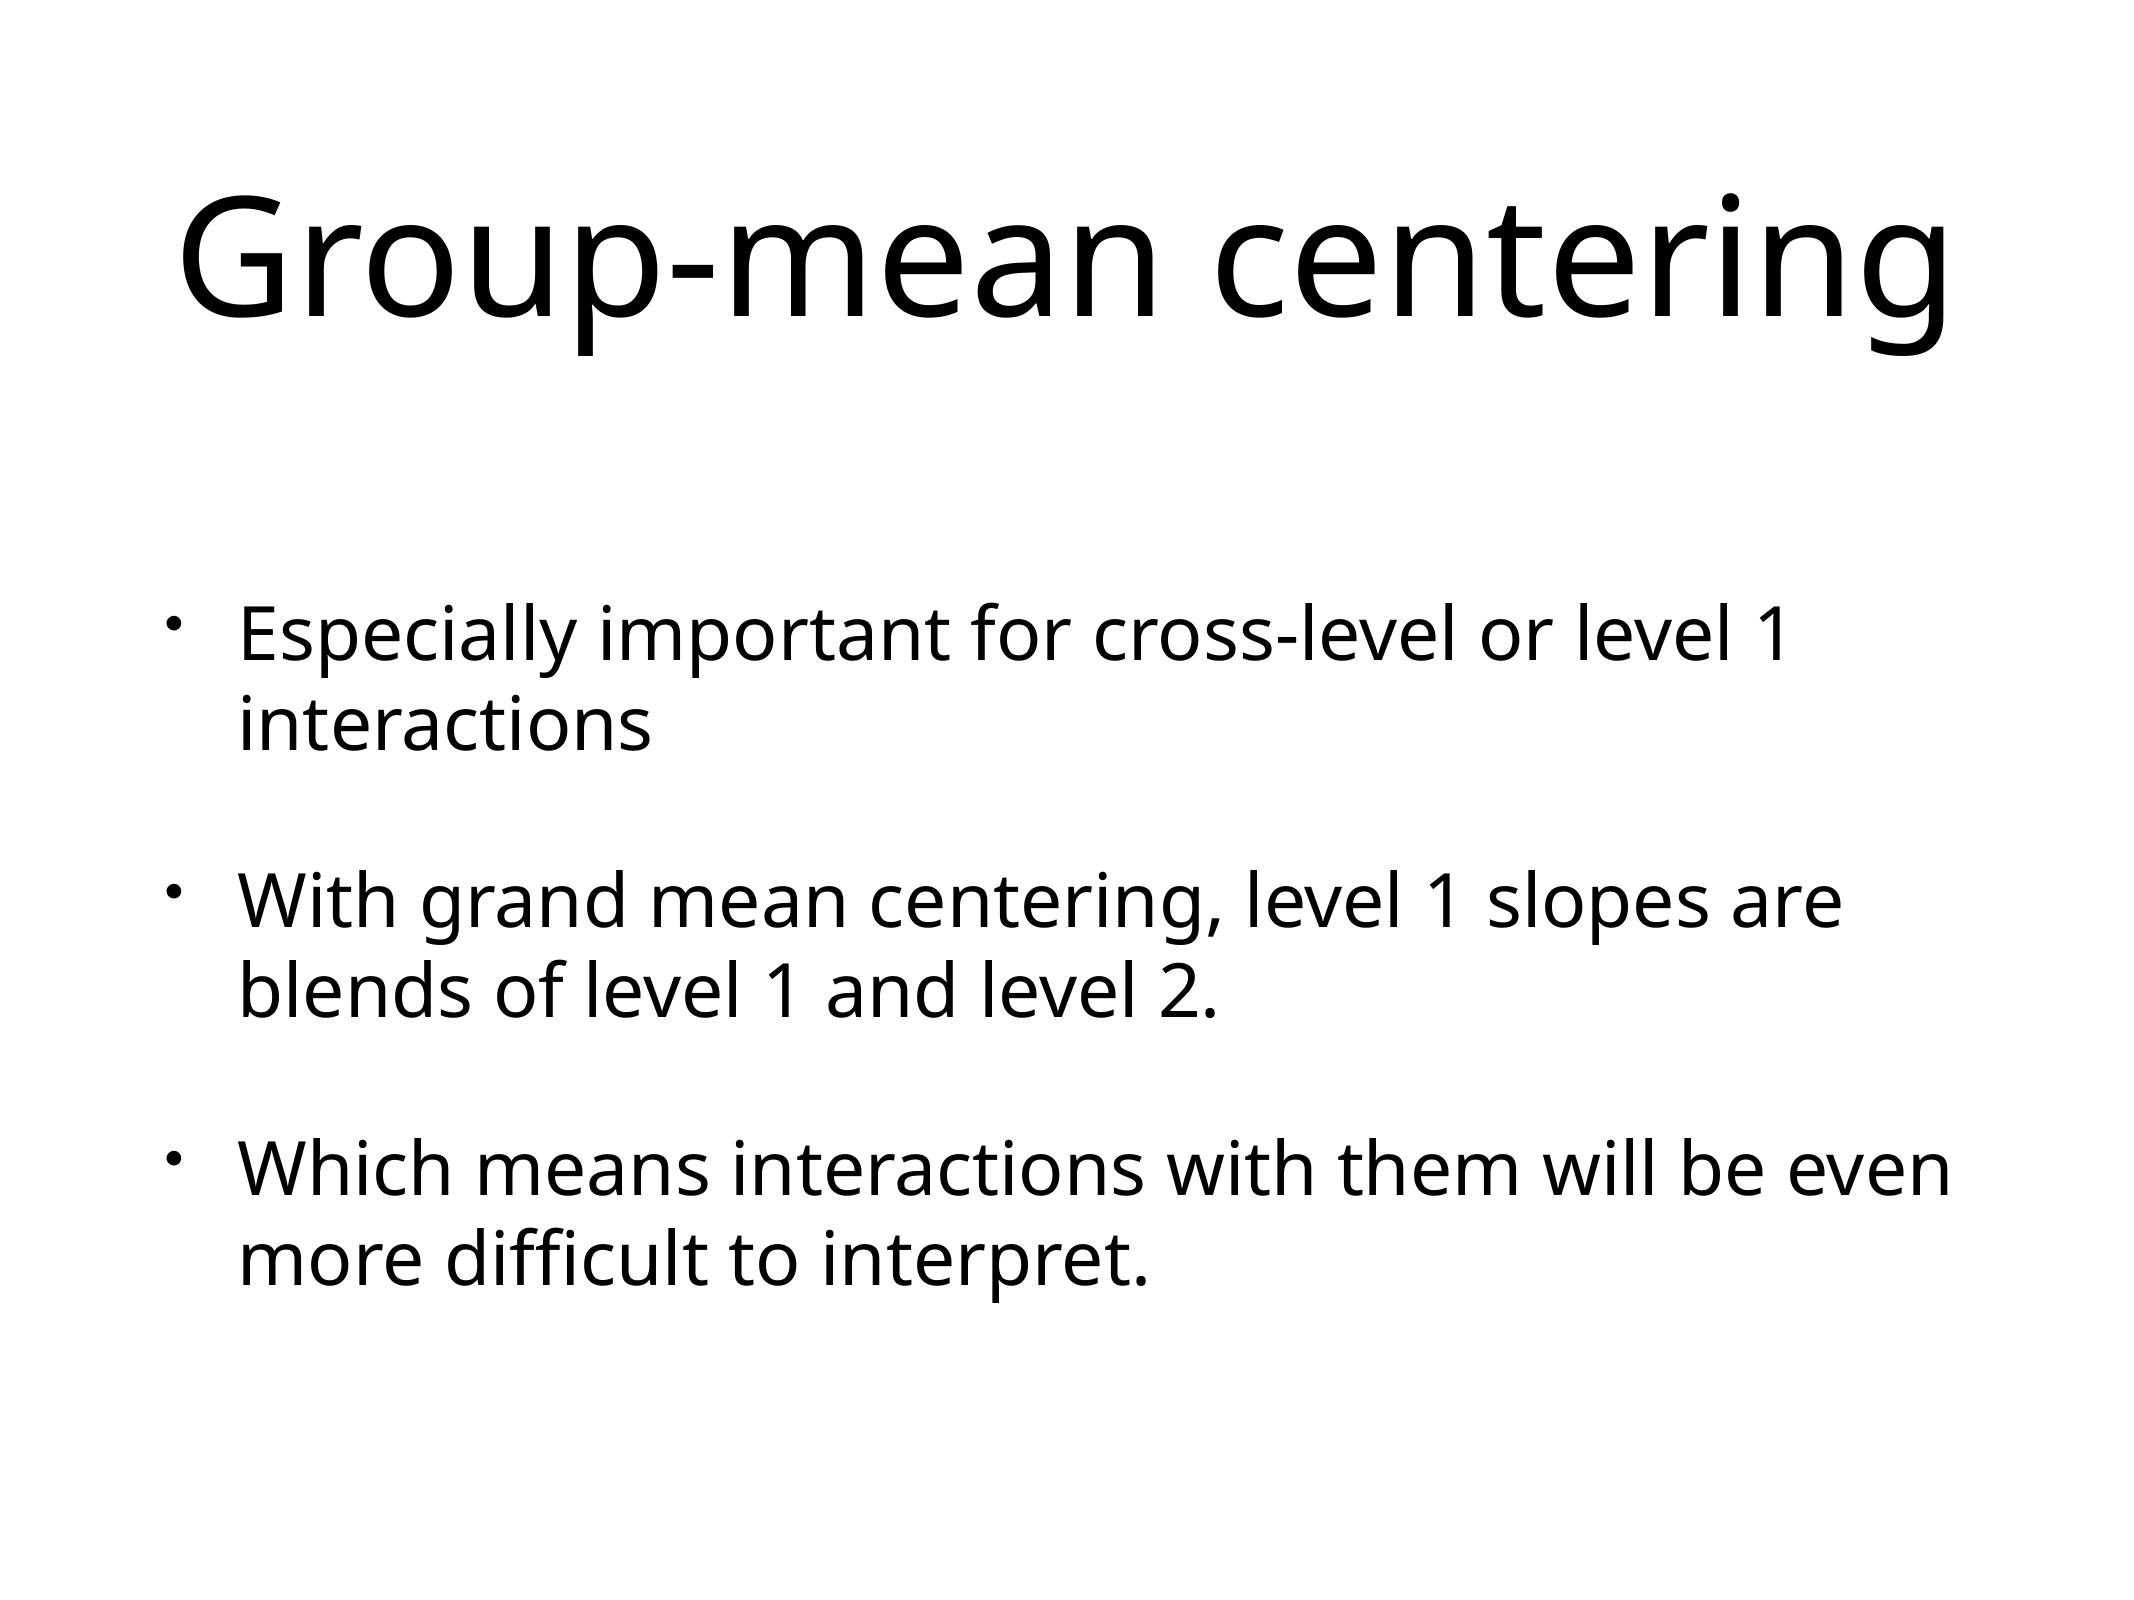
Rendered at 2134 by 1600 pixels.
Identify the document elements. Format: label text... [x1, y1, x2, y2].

title Group-mean centering [155, 72, 1978, 426]
list Especially important for cross-level or level 1 interactions With grand mean centering, level 1 slopes are blends of level 1 and level 2. Which means interactions with them will be even more difficult to interpret. [155, 426, 1978, 1459]
